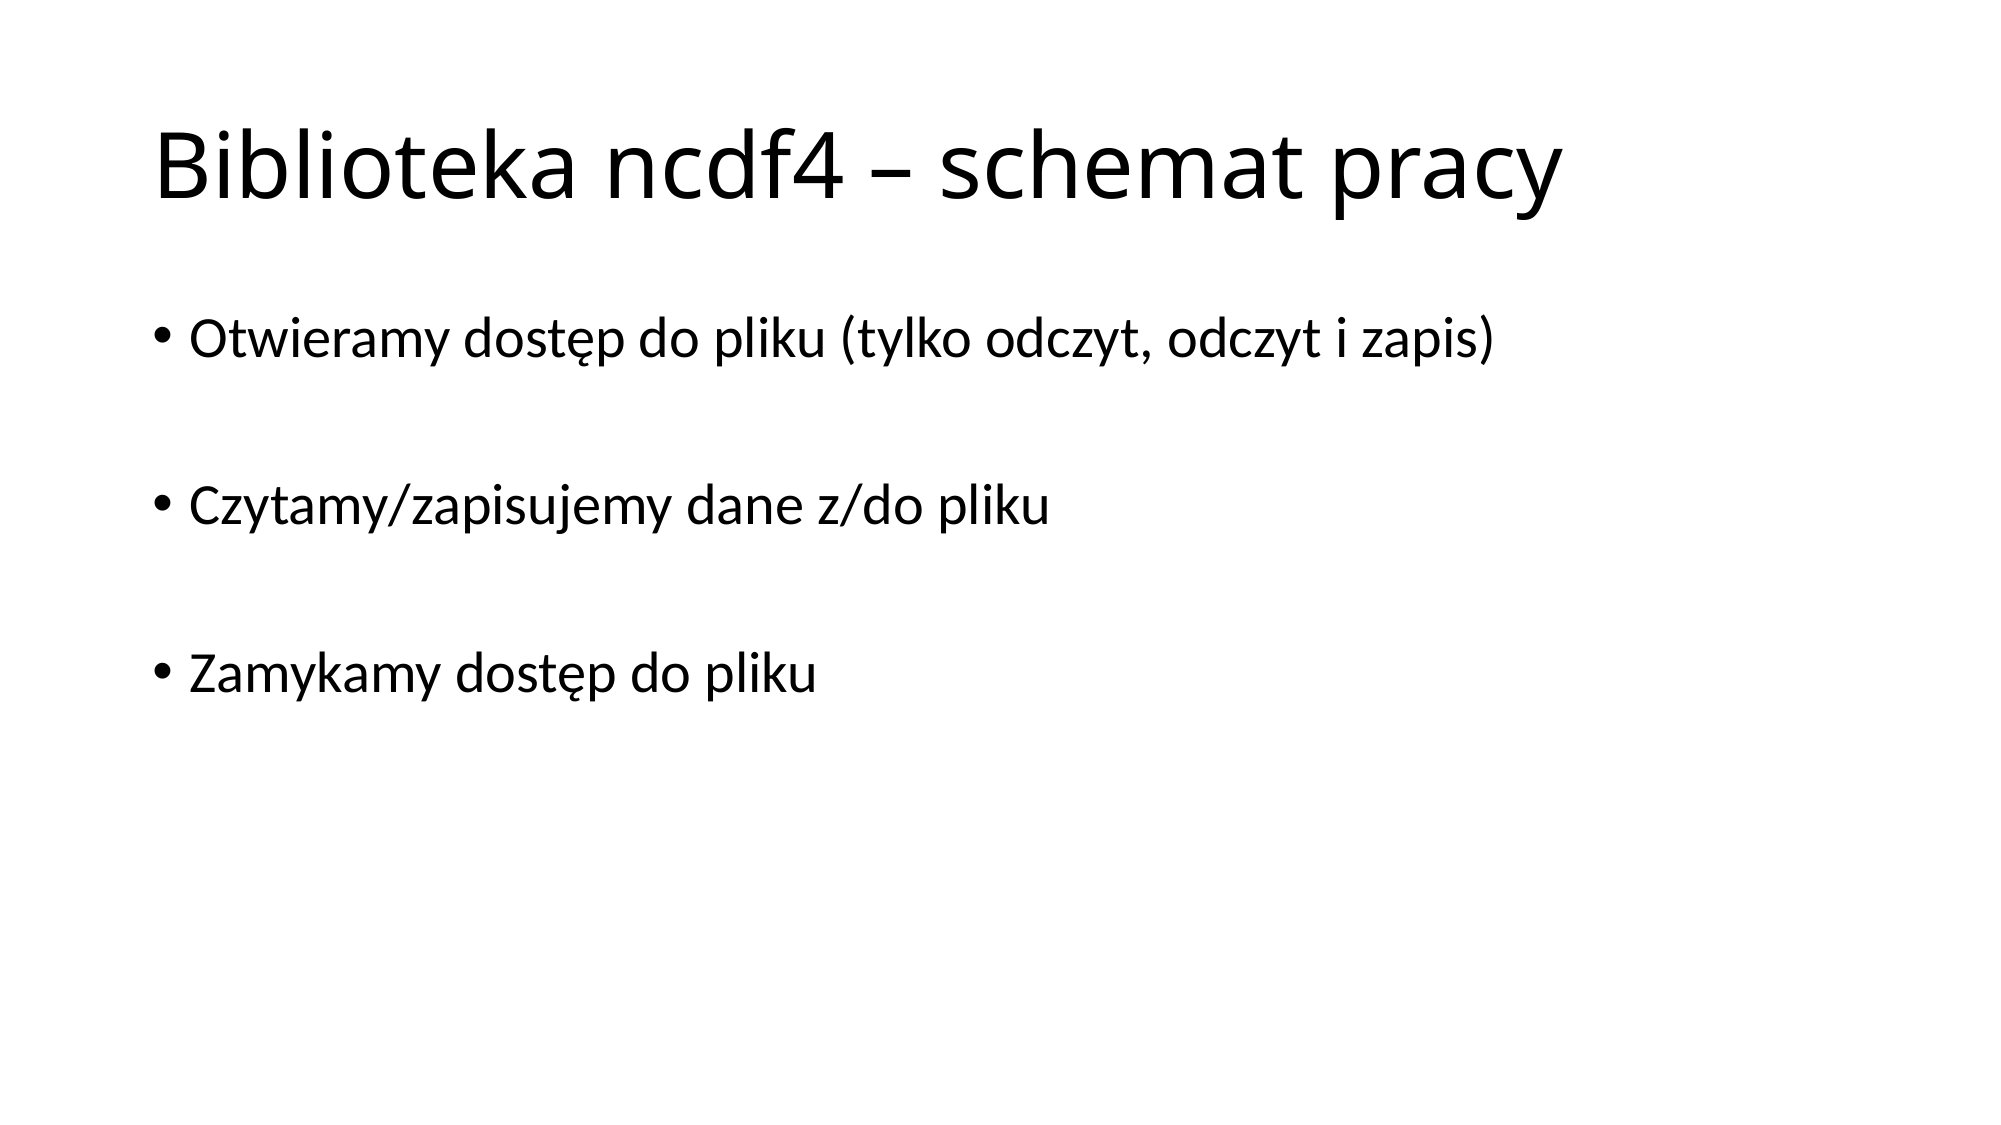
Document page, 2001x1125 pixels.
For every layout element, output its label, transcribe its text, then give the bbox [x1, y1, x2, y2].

list Otwieramy dostęp do pliku (tylko odczyt, odczyt i zapis) Czytamy/zapisujemy dane z/do pliku Zamykamy dostęp do pliku [137, 299, 1863, 1014]
title Biblioteka ncdf4 – schemat pracy [137, 59, 1863, 278]
